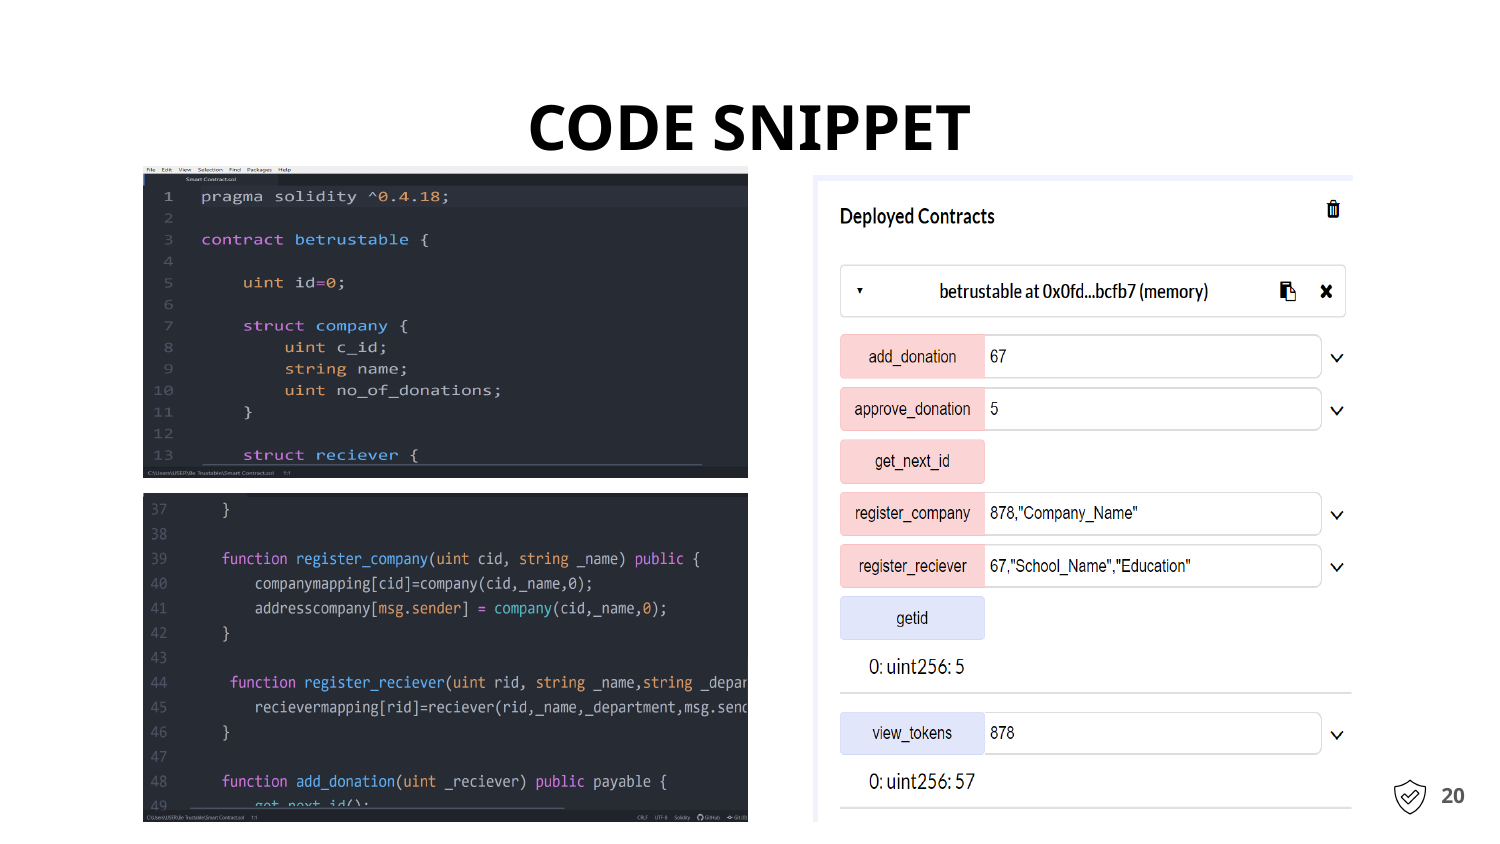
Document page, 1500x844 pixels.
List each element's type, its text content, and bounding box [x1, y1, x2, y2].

title CODE SNIPPET [51, 72, 1449, 167]
picture [1389, 776, 1431, 818]
picture [143, 166, 748, 478]
picture [813, 175, 1353, 822]
slide_number ‹#› [1389, 764, 1480, 830]
picture [143, 493, 748, 822]
